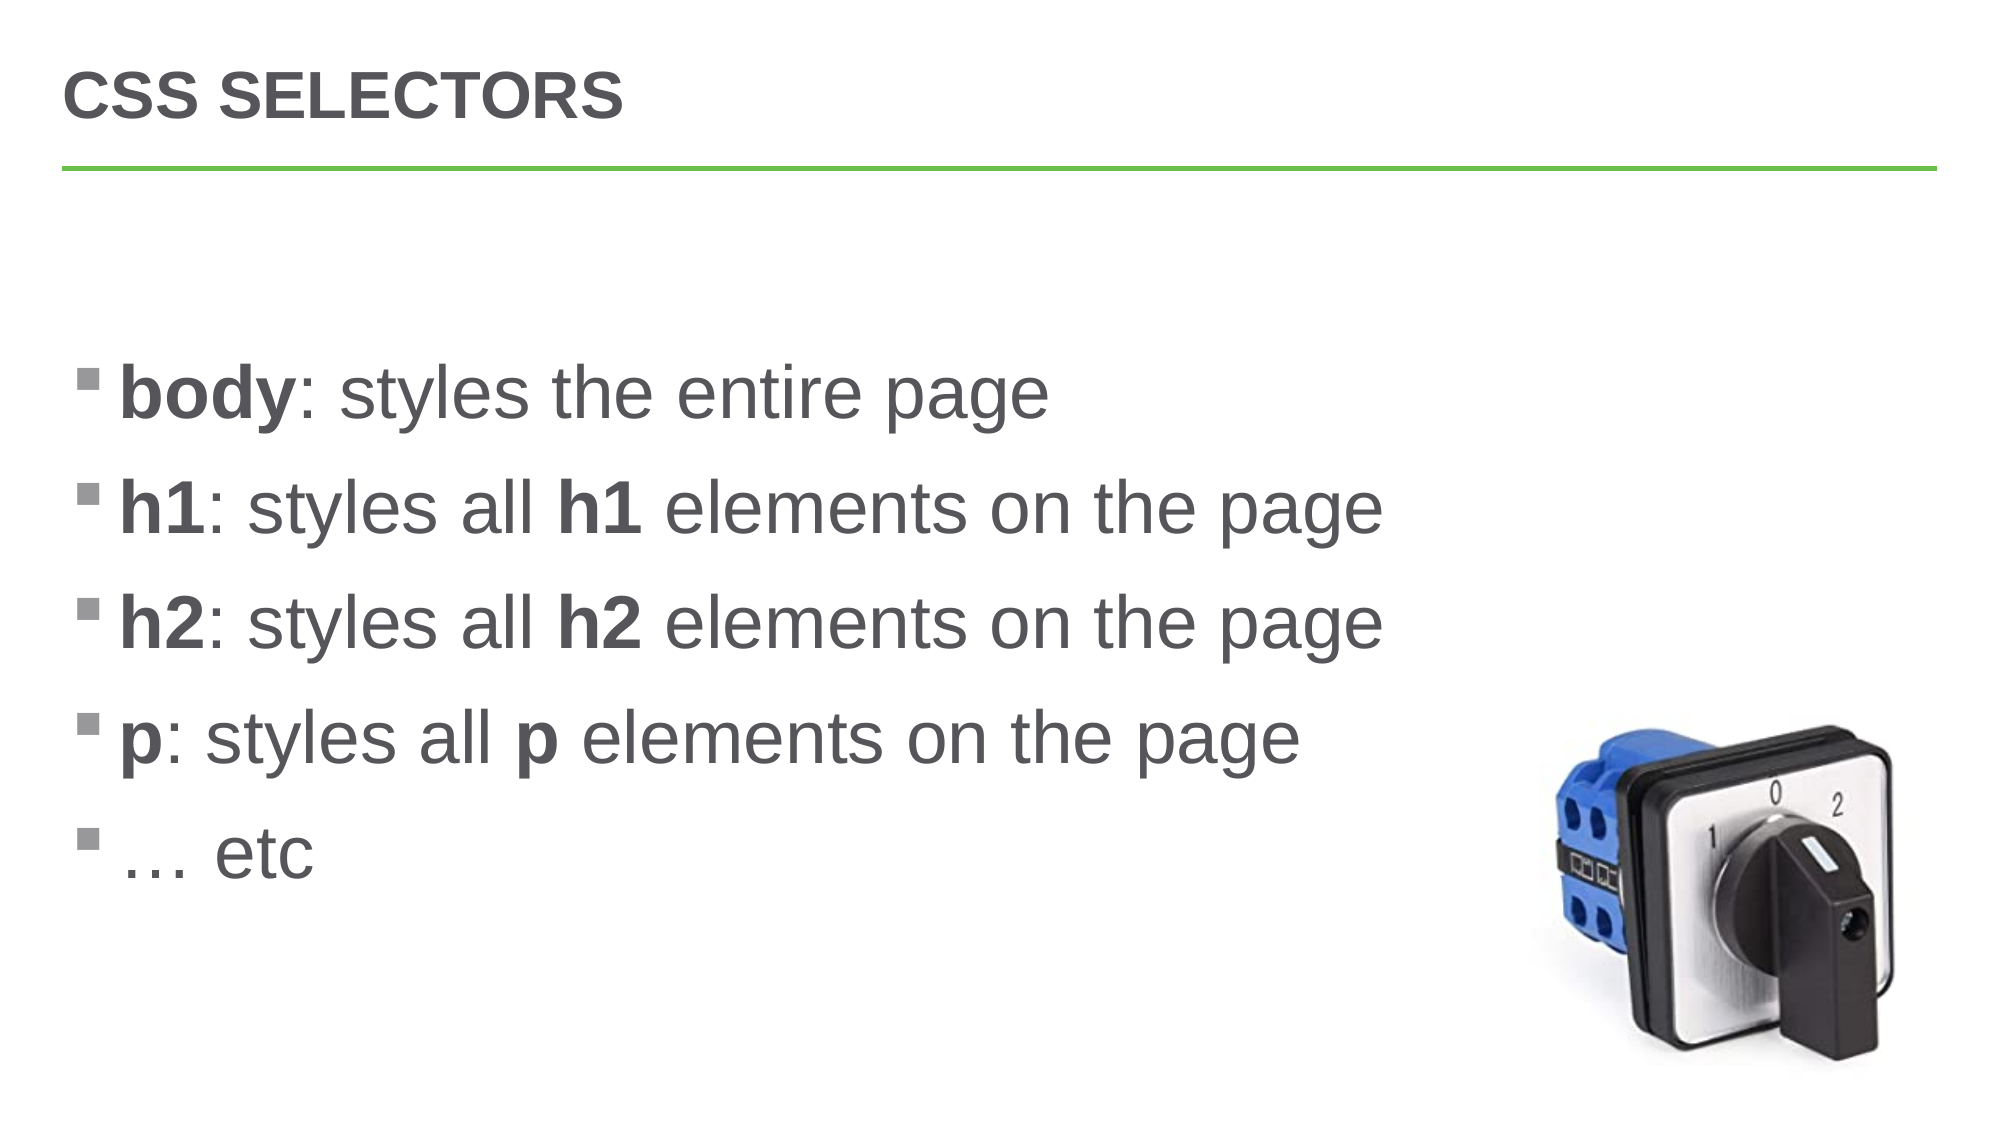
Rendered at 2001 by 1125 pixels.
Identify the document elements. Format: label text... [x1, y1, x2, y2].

picture [1465, 590, 2000, 1125]
title CSS Selectors [62, 37, 1938, 150]
list body: styles the entire page h1: styles all h1 elements on the page h2: styles all h2 elements on the page p: styles all p elements on the page … etc [62, 187, 1938, 1050]
